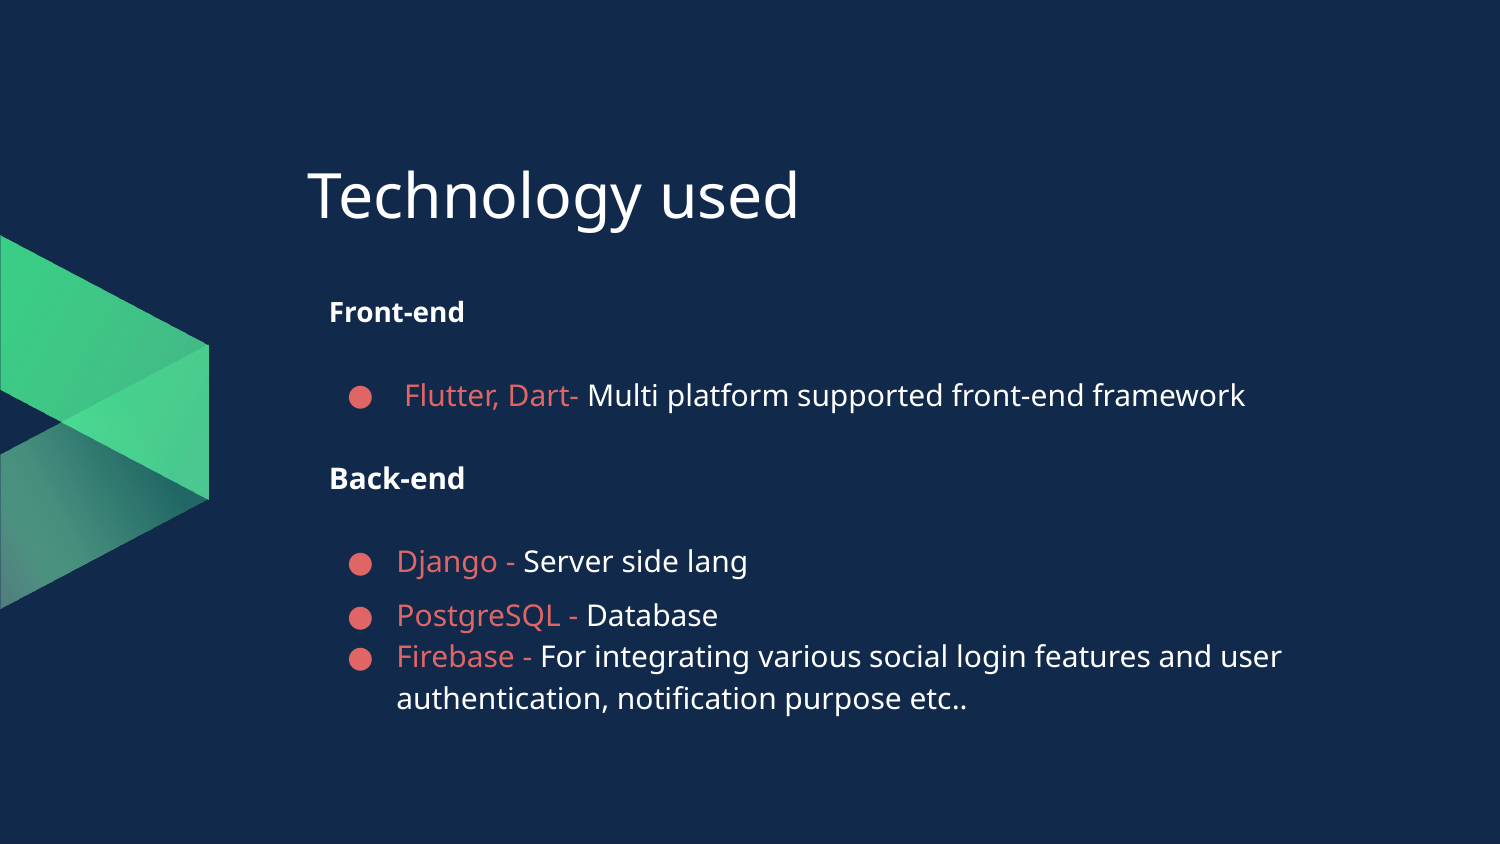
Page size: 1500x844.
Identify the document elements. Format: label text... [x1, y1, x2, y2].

picture [0, 165, 209, 679]
list Front-end Flutter, Dart- Multi platform supported front-end framework Back-end Django - Server side lang PostgreSQL - Database Firebase - For integrating various social login features and user authentication, notification purpose etc.. [313, 263, 1454, 731]
title Technology used [292, 82, 1433, 247]
